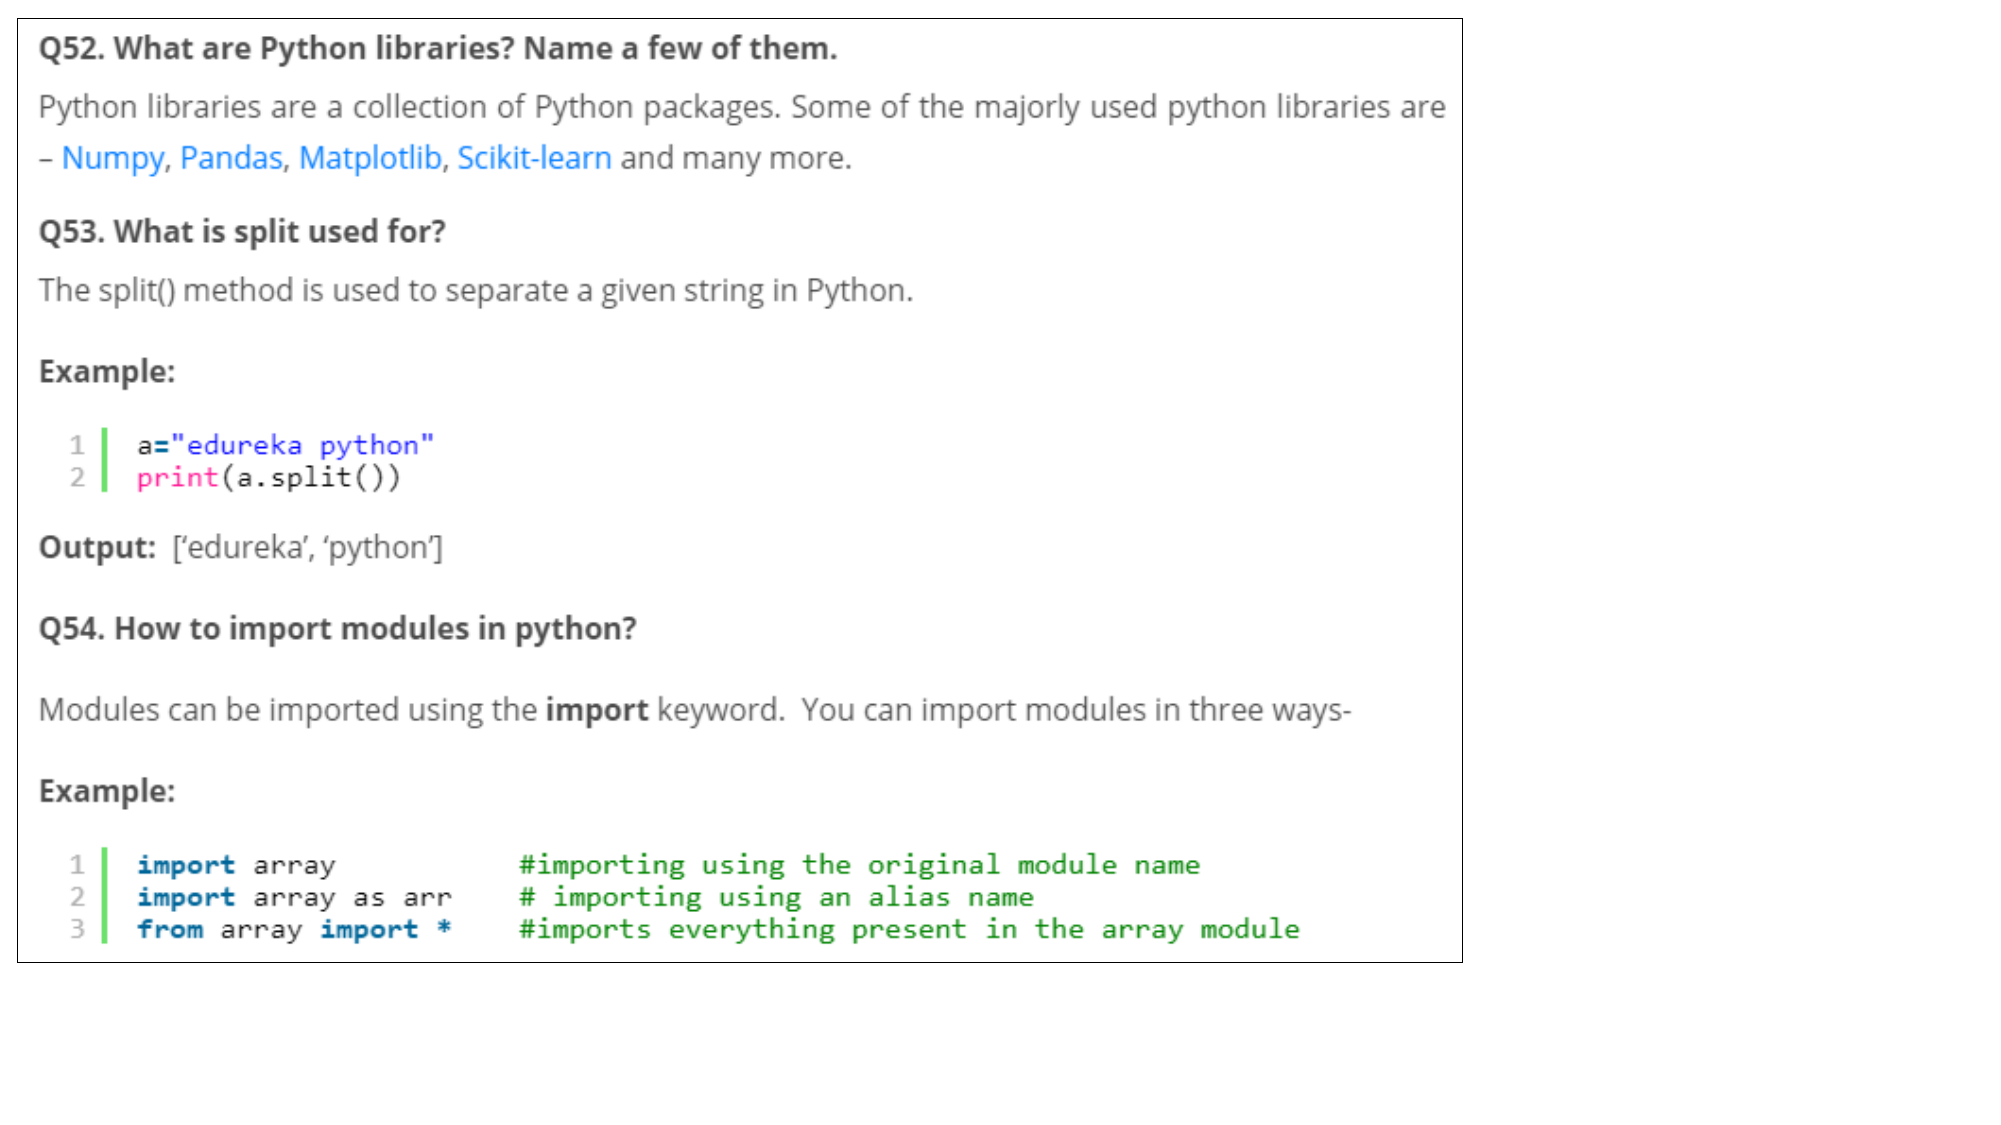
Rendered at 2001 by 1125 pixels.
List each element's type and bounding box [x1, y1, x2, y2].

picture [17, 18, 1463, 963]
